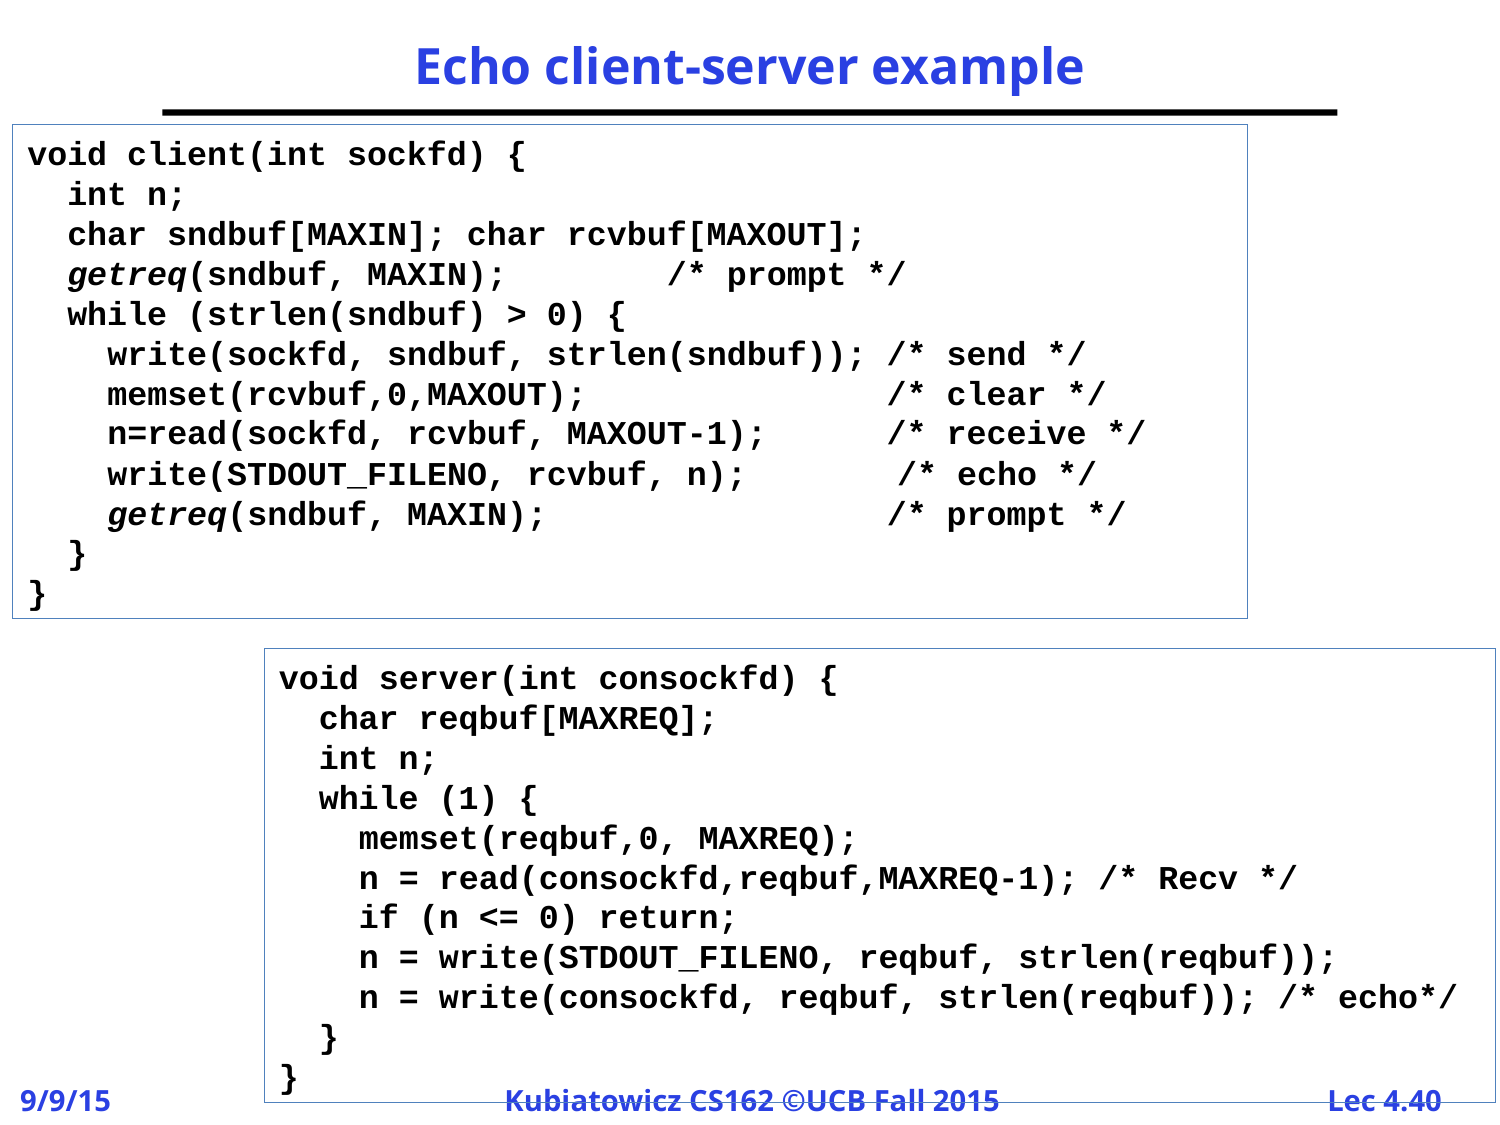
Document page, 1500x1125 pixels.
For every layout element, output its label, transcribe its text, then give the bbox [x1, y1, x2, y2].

title Echo client-server example [162, 24, 1338, 113]
text_box void client(int sockfd) { int n; char sndbuf[MAXIN]; char rcvbuf[MAXOUT]; getreq(sndbuf, MAXIN); /* prompt */ while (strlen(sndbuf) > 0) { write(sockfd, sndbuf, strlen(sndbuf)); /* send */ memset(rcvbuf,0,MAXOUT); /* clear */ n=read(sockfd, rcvbuf, MAXOUT-1); /* receive */ write(STDOUT_FILENO, rcvbuf, n); /* echo */ getreq(sndbuf, MAXIN); /* prompt */ } } [12, 124, 1248, 619]
text_box void server(int consockfd) { char reqbuf[MAXREQ]; int n; while (1) { memset(reqbuf,0, MAXREQ); n = read(consockfd,reqbuf,MAXREQ-1); /* Recv */ if (n <= 0) return; n = write(STDOUT_FILENO, reqbuf, strlen(reqbuf)); n = write(consockfd, reqbuf, strlen(reqbuf)); /* echo*/ } } [264, 648, 1496, 1103]
